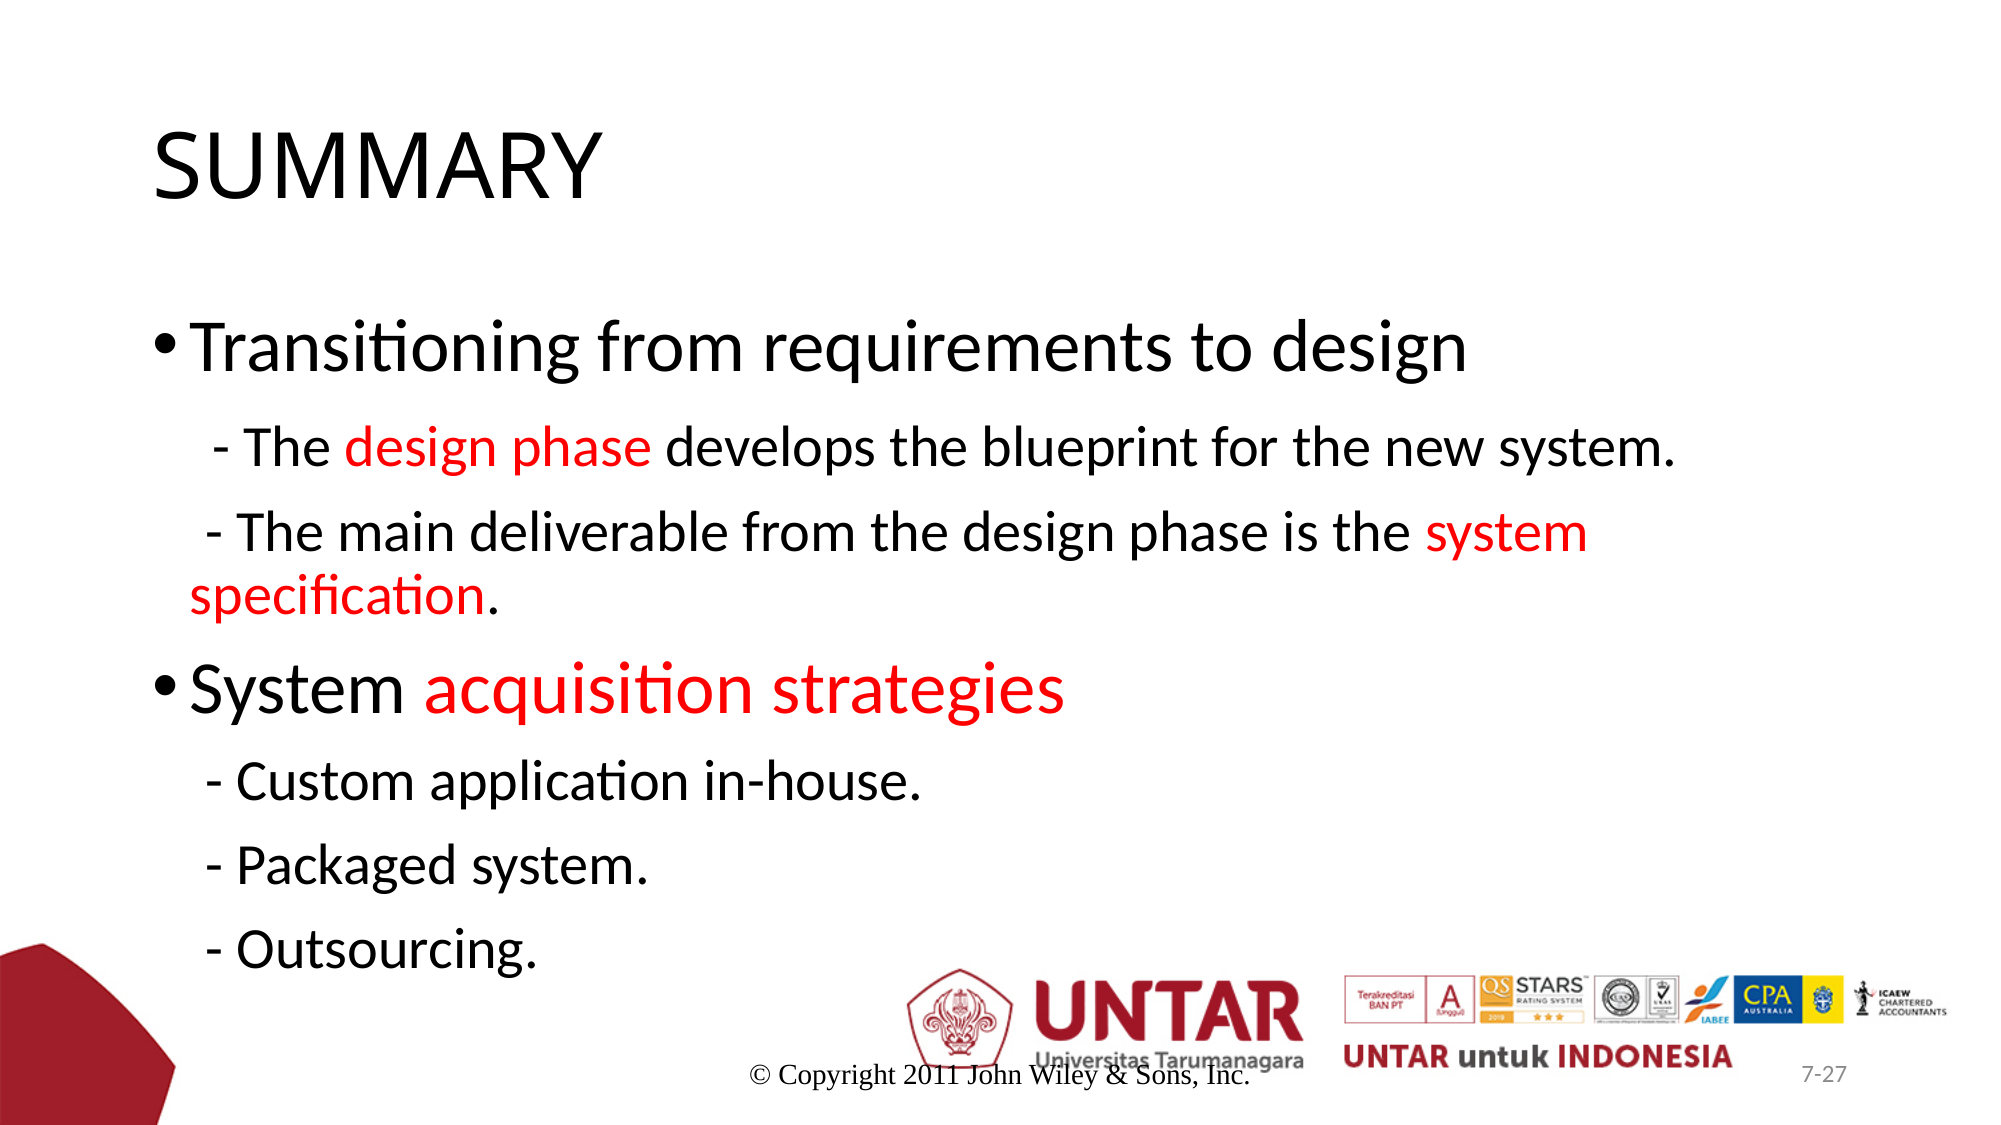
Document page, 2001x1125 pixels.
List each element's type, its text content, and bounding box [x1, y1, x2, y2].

list Transitioning from requirements to design - The design phase develops the blueprint for the new system. - The main deliverable from the design phase is the system specification. System acquisition strategies - Custom application in-house. - Packaged system. - Outsourcing. [137, 299, 1863, 1014]
title SUMMARY [137, 59, 1863, 278]
footer © Copyright 2011 John Wiley & Sons, Inc. [662, 1042, 1338, 1103]
slide_number 7-27 [1412, 1042, 1863, 1103]
picture [0, 0, 2001, 1125]
